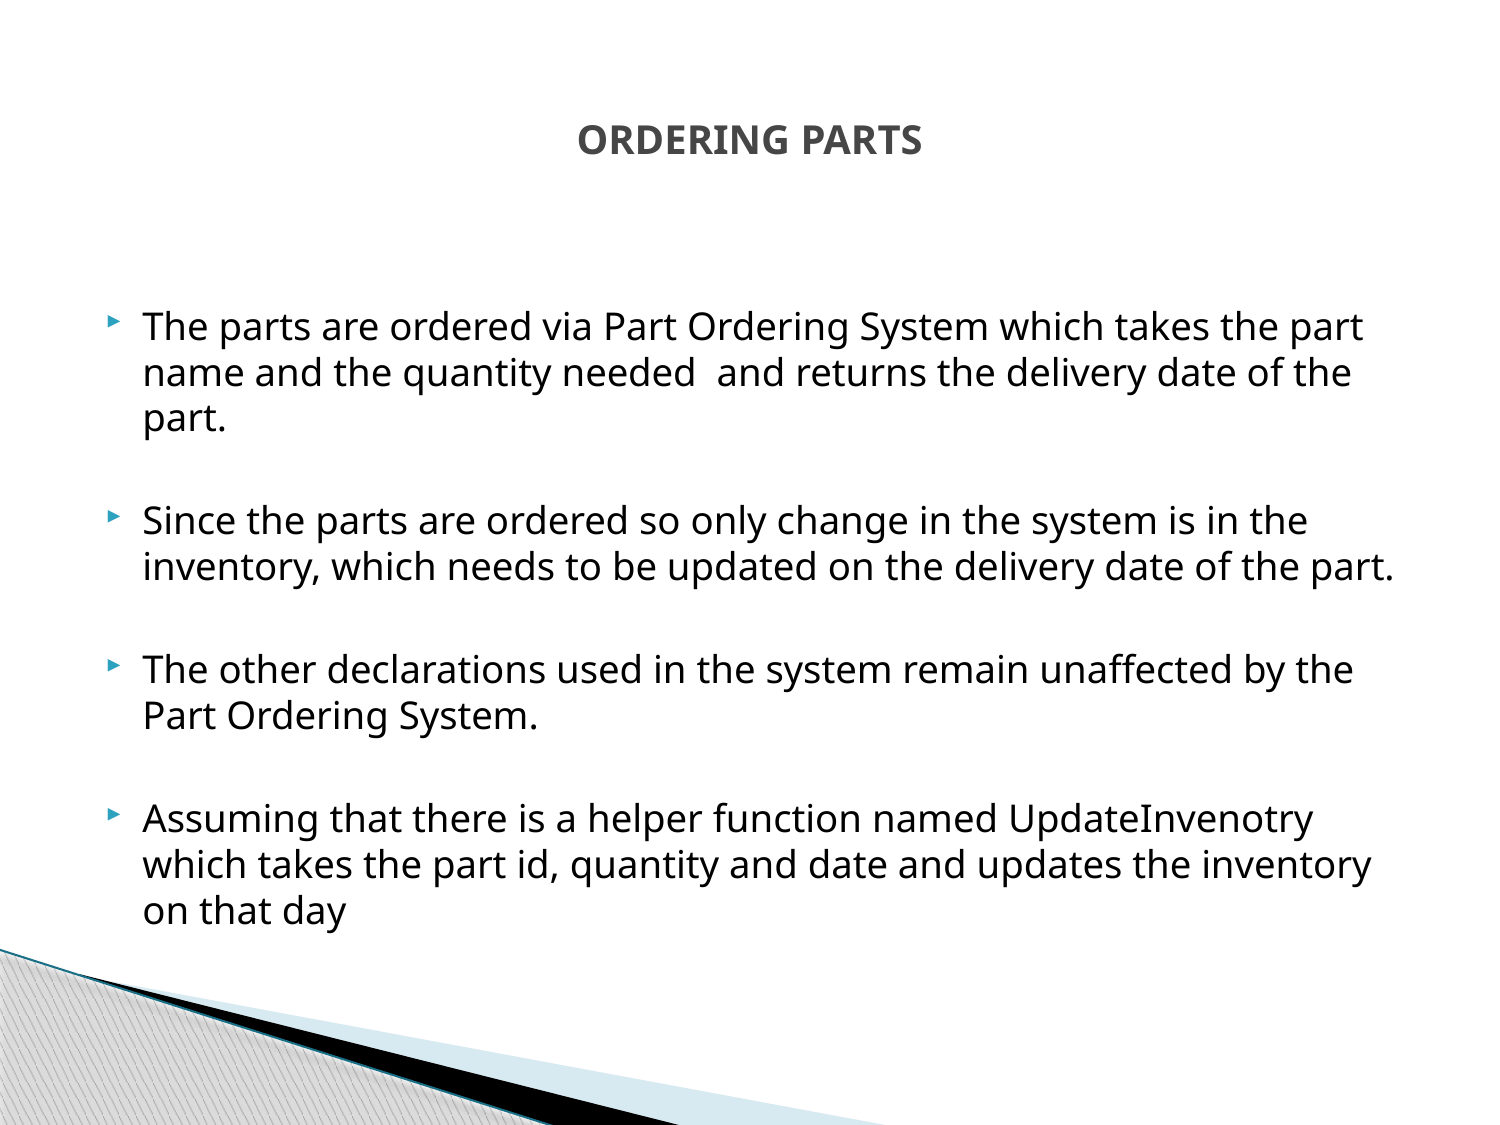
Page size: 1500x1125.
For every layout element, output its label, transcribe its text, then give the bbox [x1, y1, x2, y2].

list The parts are ordered via Part Ordering System which takes the part name and the quantity needed and returns the delivery date of the part. Since the parts are ordered so only change in the system is in the inventory, which needs to be updated on the delivery date of the part. The other declarations used in the system remain unaffected by the Part Ordering System. Assuming that there is a helper function named UpdateInvenotry which takes the part id, quantity and date and updates the inventory on that day [75, 243, 1425, 986]
title ORDERING PARTS [75, 45, 1425, 233]
